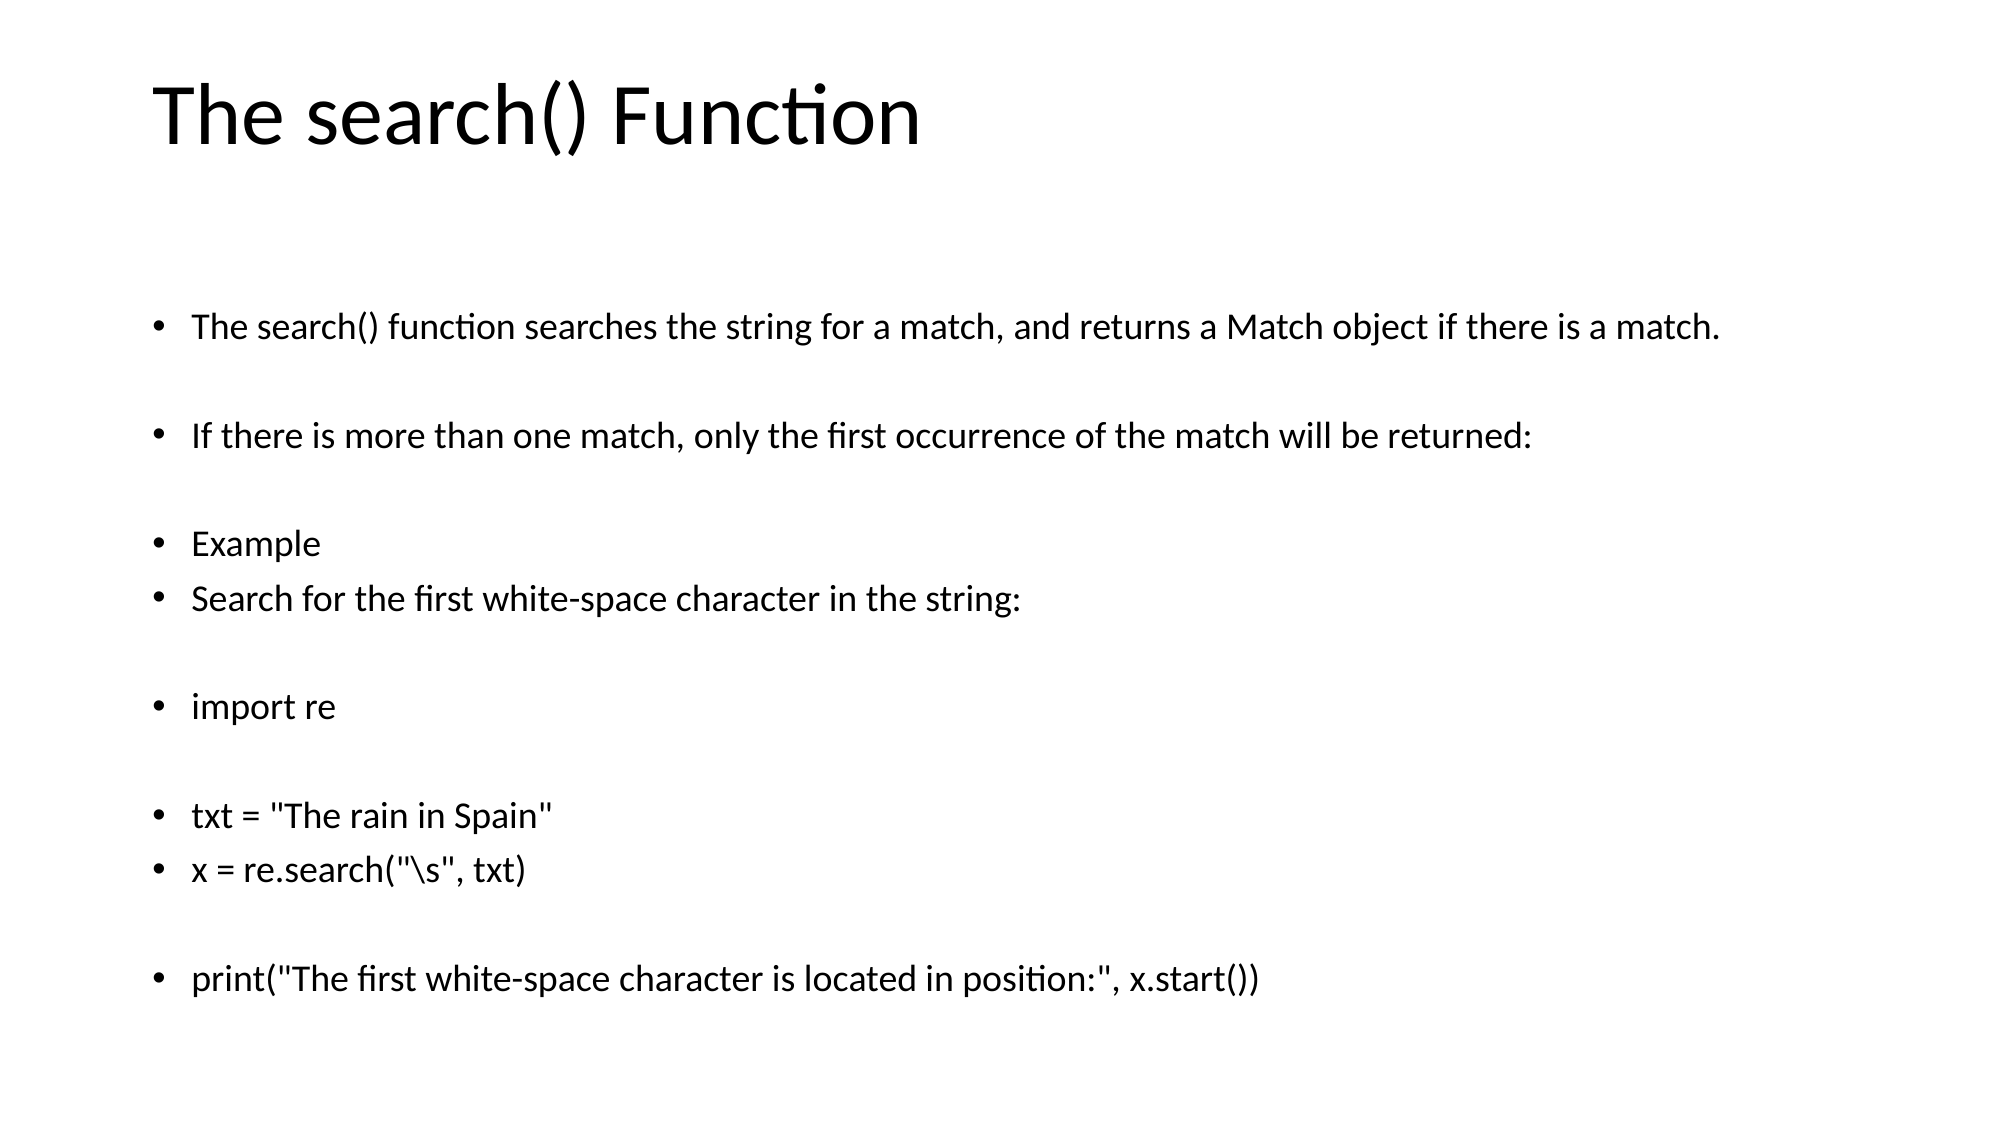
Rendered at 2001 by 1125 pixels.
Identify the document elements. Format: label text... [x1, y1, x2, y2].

list The search() function searches the string for a match, and returns a Match object if there is a match. If there is more than one match, only the first occurrence of the match will be returned: Example Search for the first white-space character in the string: import re txt = "The rain in Spain" x = re.search("\s", txt) print("The first white-space character is located in position:", x.start()) [137, 299, 1863, 1014]
title The search() Function [137, 59, 1863, 278]
